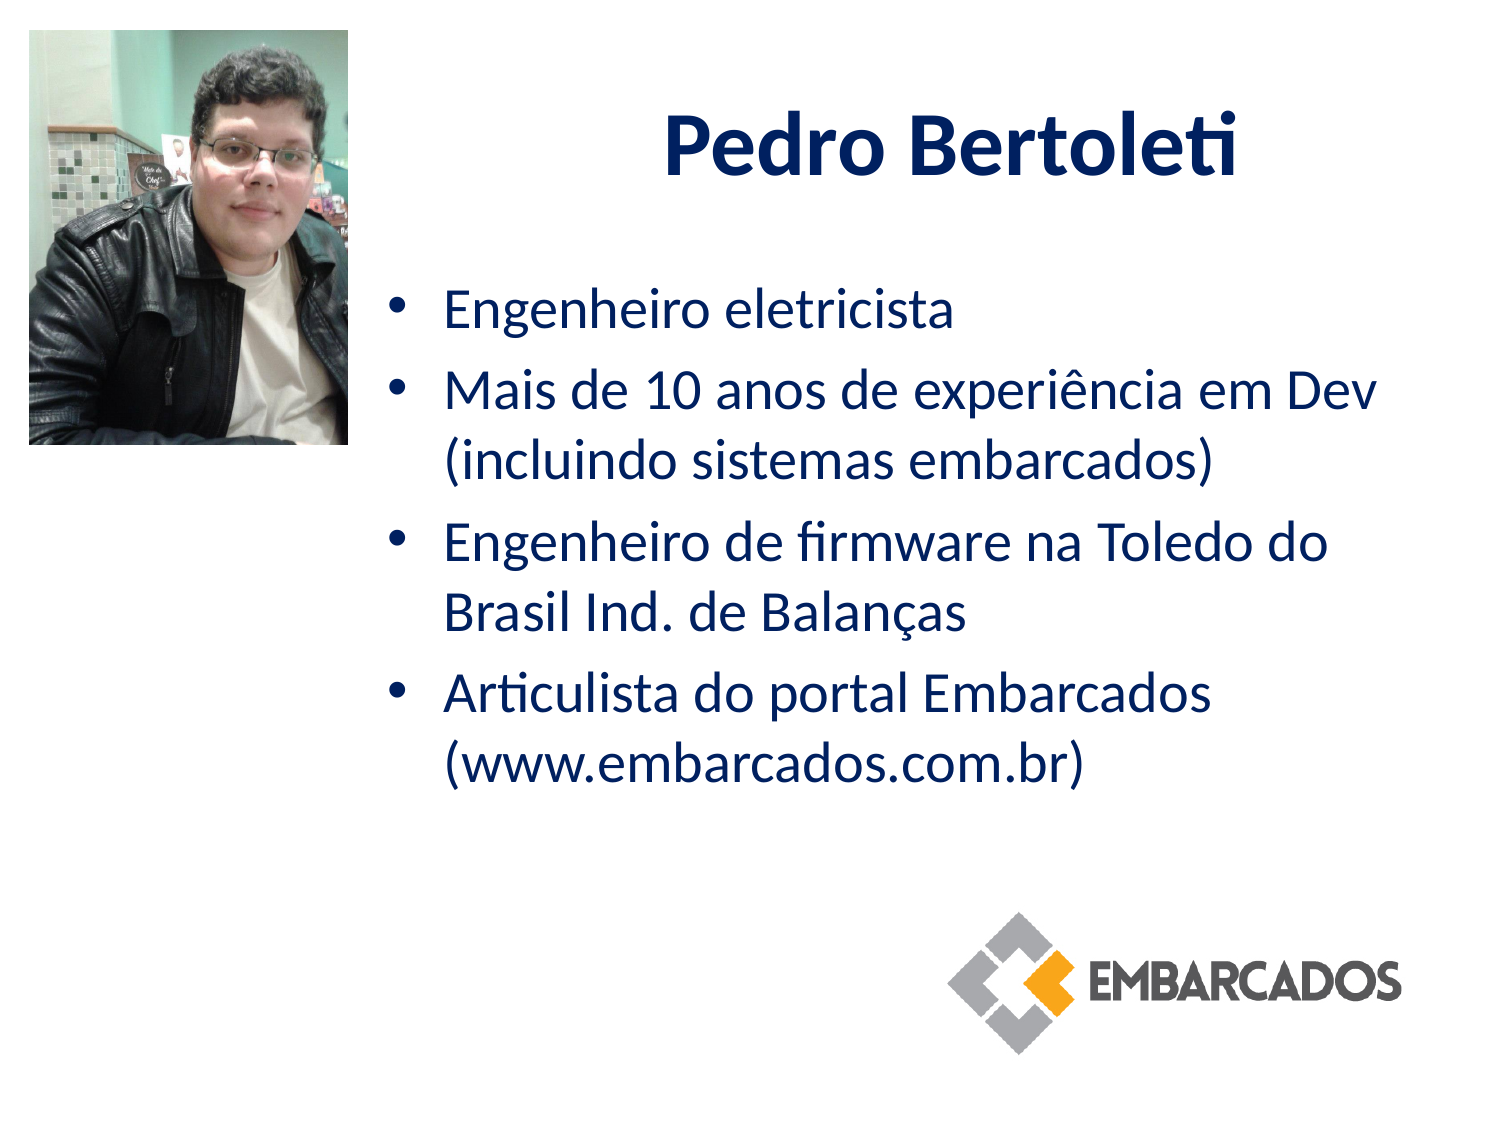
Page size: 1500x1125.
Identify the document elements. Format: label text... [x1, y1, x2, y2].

list Engenheiro eletricista Mais de 10 anos de experiência em Dev (incluindo sistemas embarcados) Engenheiro de firmware na Toledo do Brasil Ind. de Balanças Articulista do portal Embarcados (www.embarcados.com.br) [371, 262, 1425, 811]
picture [29, 30, 348, 445]
picture [915, 834, 1448, 1125]
title Pedro Bertoleti [478, 45, 1425, 233]
